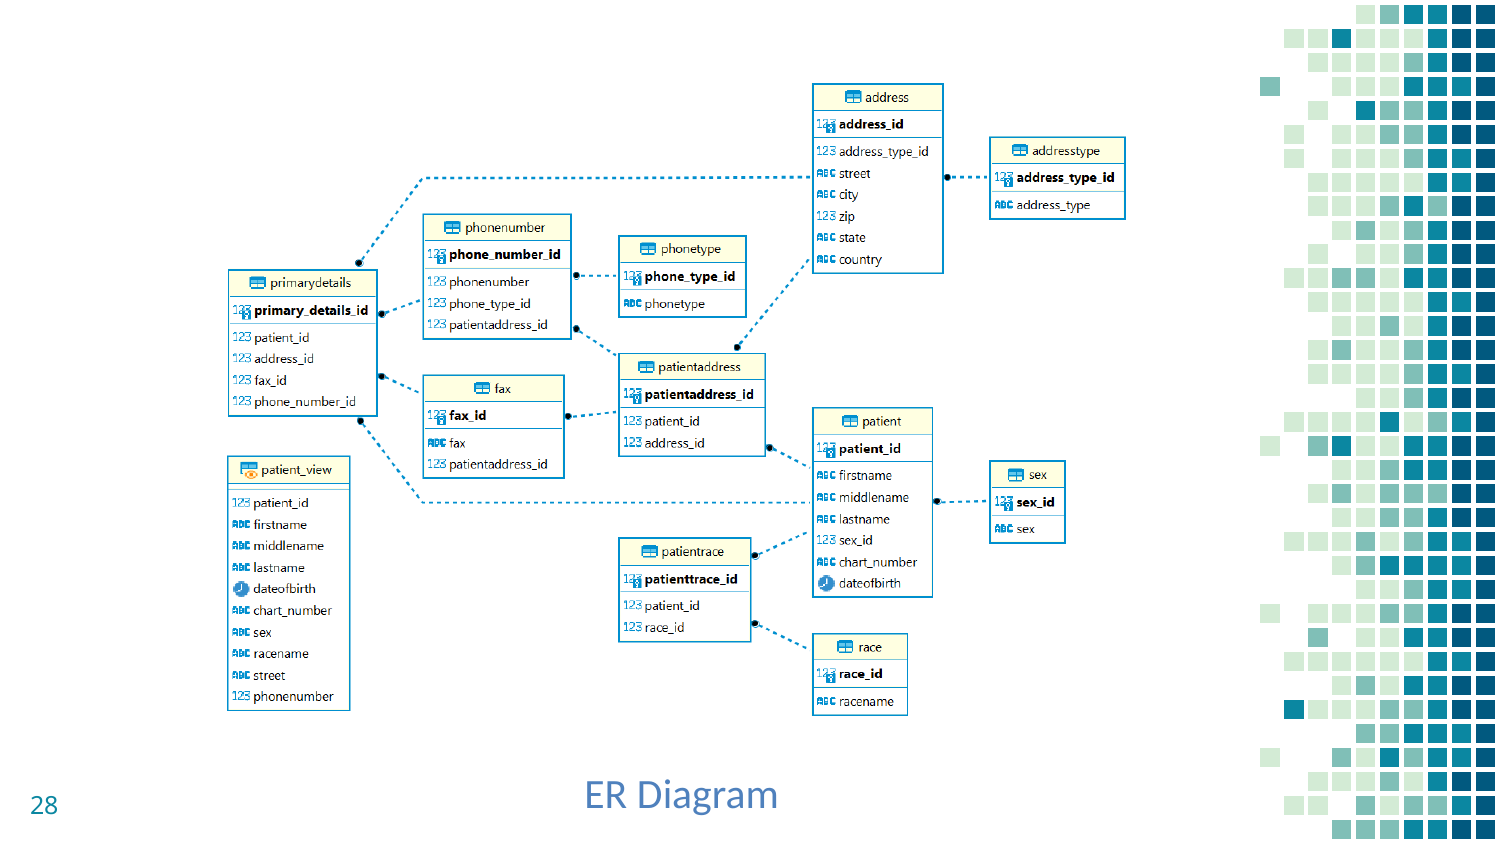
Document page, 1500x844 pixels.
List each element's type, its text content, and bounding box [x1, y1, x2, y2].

slide_number ‹#› [15, 774, 105, 839]
text_box ER Diagram [483, 759, 880, 825]
picture [207, 60, 1220, 732]
